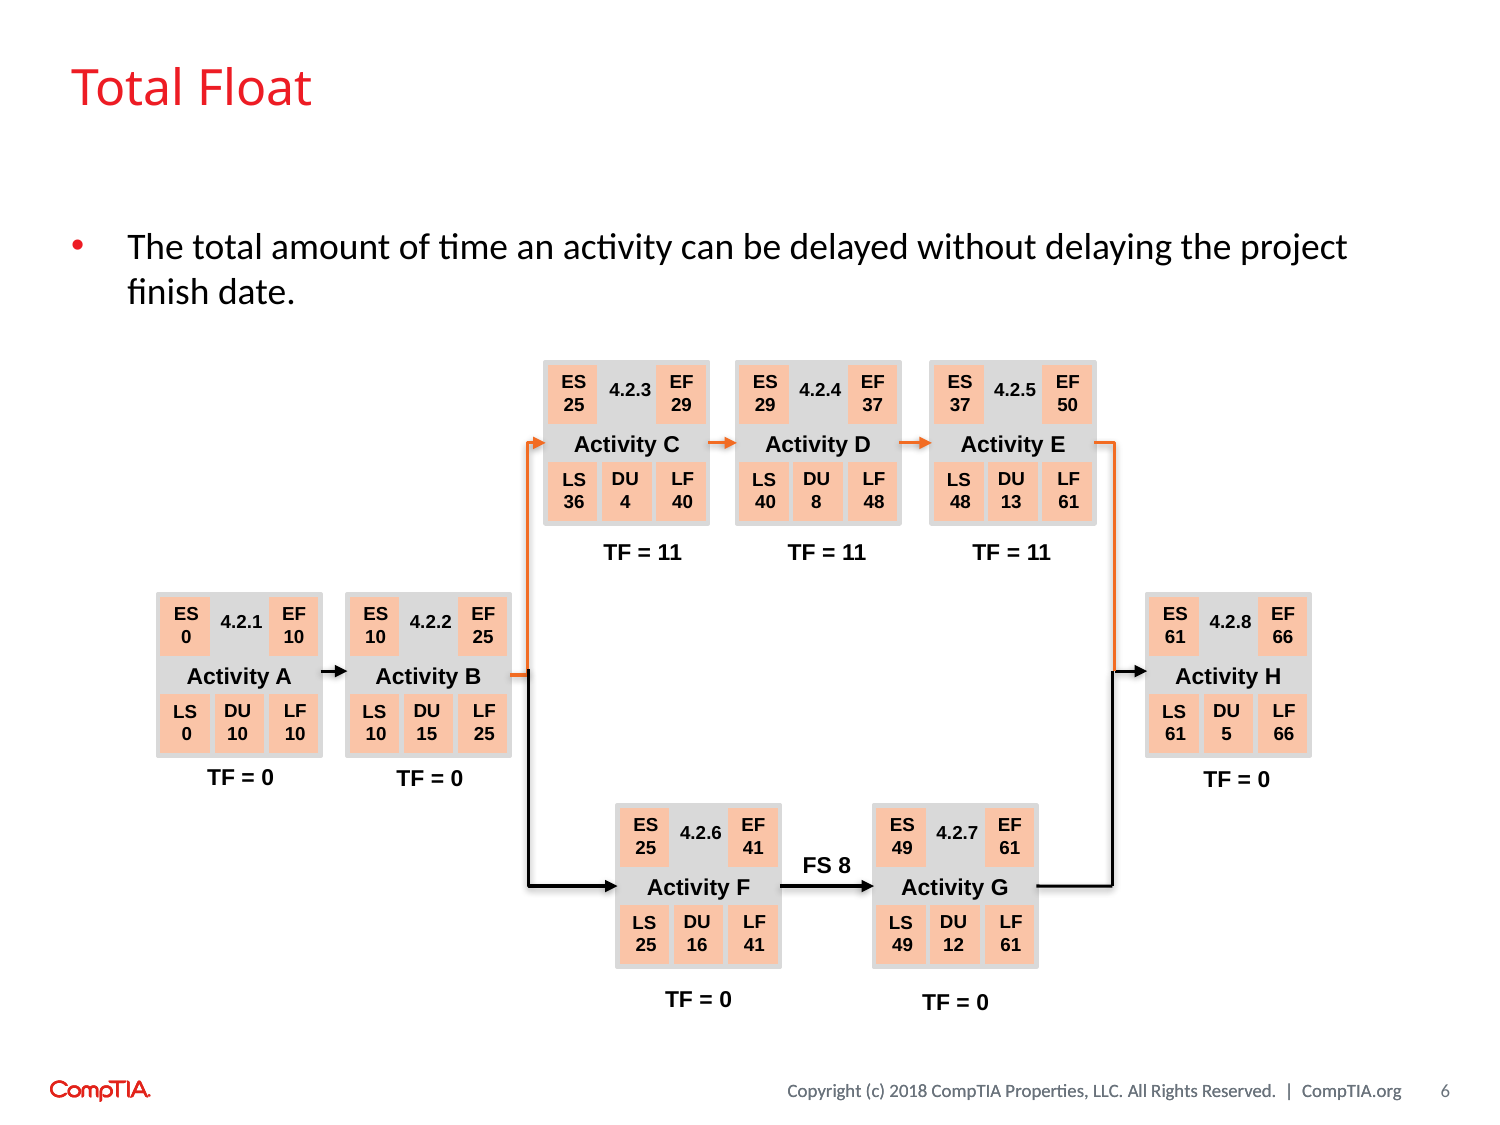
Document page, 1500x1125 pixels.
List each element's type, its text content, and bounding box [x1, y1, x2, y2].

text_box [157, 362, 1313, 1023]
title Total Float [56, 16, 1444, 155]
list The total amount of time an activity can be delayed without delaying the project finish date. [56, 214, 1444, 995]
slide_number 6 [1407, 1067, 1450, 1113]
